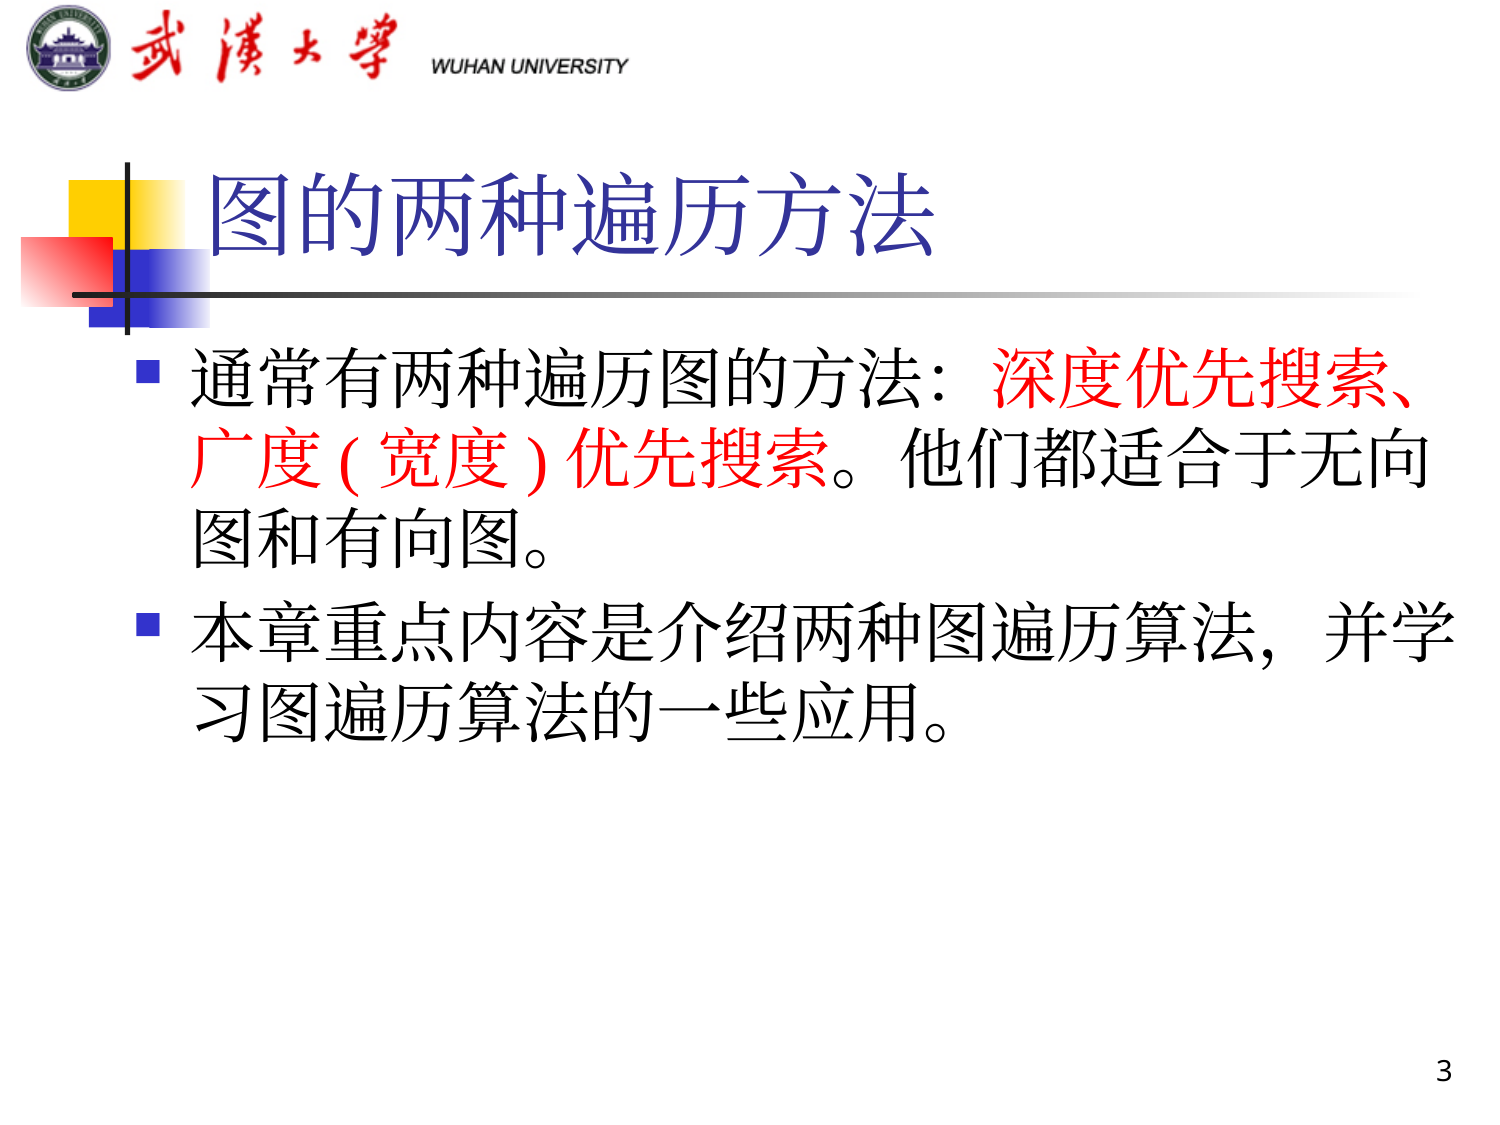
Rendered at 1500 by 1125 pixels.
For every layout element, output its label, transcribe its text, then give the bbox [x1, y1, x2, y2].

slide_number 3 [1155, 1024, 1468, 1100]
list 通常有两种遍历图的方法：深度优先搜索、广度(宽度)优先搜索。他们都适合于无向图和有向图。 本章重点内容是介绍两种图遍历算法，并学习图遍历算法的一些应用。 [118, 329, 1484, 1005]
picture [0, 0, 643, 93]
title 图的两种遍历方法 [188, 35, 1468, 275]
